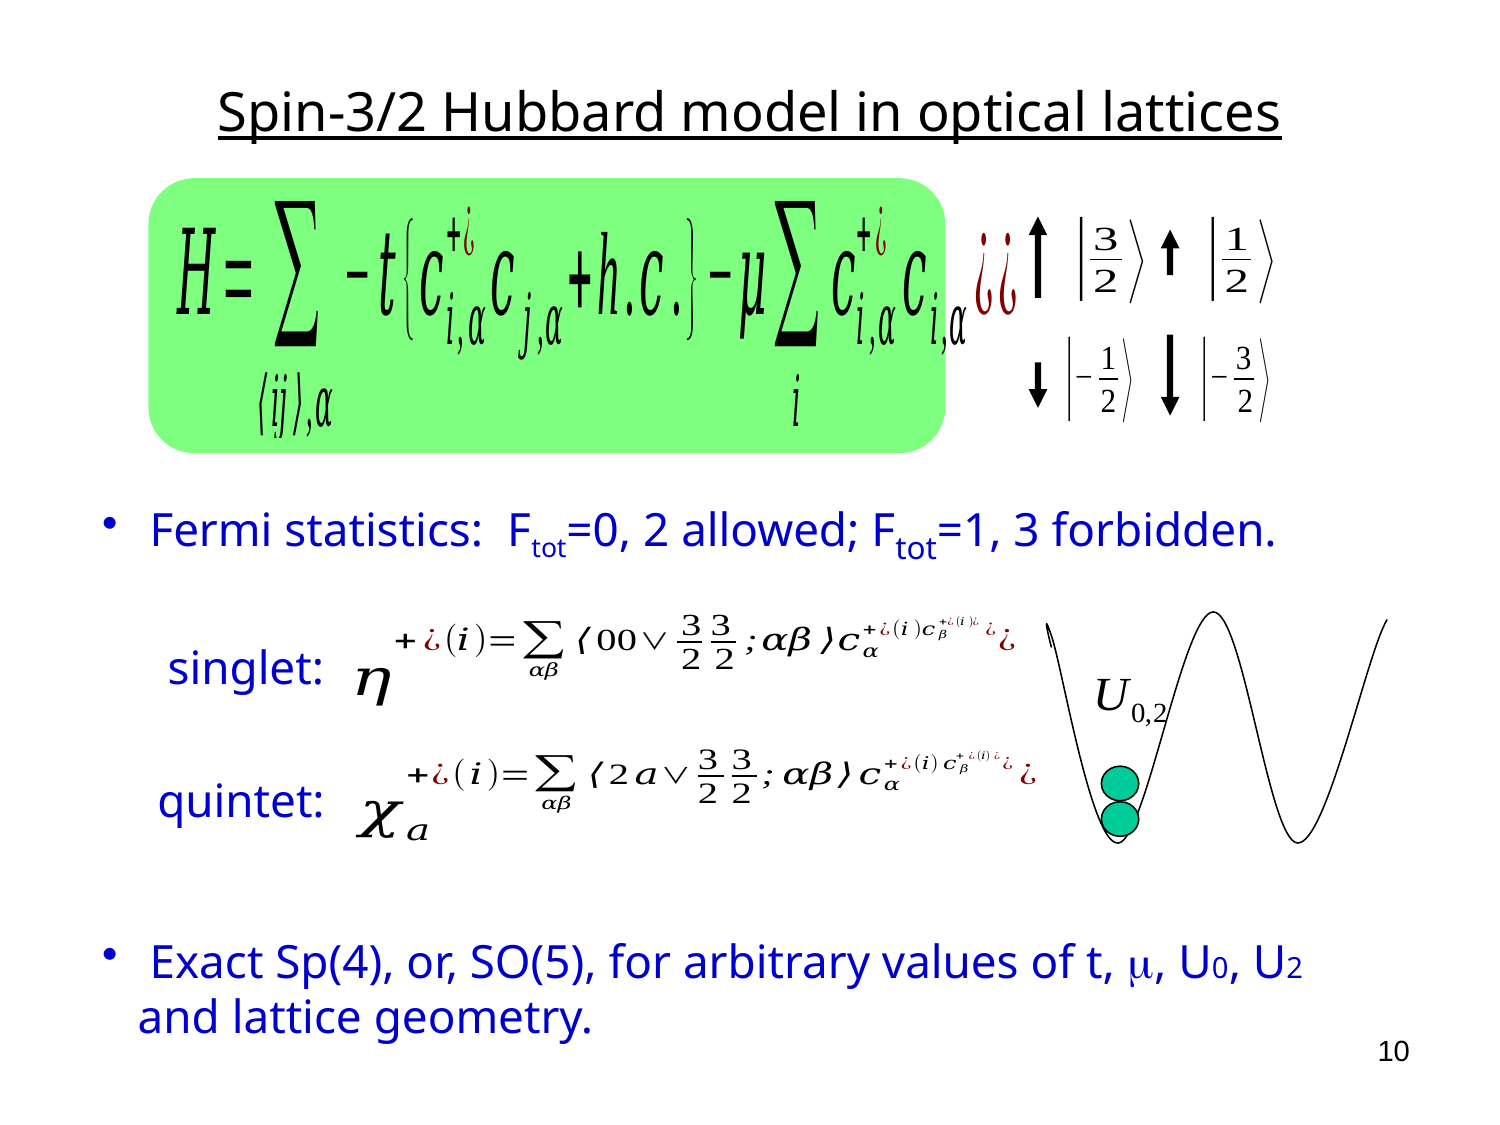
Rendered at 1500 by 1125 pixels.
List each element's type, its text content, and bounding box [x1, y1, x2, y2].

slide_number 10 [1074, 1024, 1426, 1103]
text_box quintet: [142, 764, 340, 834]
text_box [1039, 602, 1388, 848]
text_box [1037, 216, 1276, 425]
text_box Exact Sp(4), or, SO(5), for arbitrary values of t, m, U0, U2 and lattice geometry. [87, 925, 1323, 1050]
text_box [148, 178, 946, 454]
text_box singlet: [153, 631, 339, 702]
text_box Fermi statistics: Ftot=0, 2 allowed; Ftot=1, 3 forbidden. [87, 484, 1311, 574]
title Spin-3/2 Hubbard model in optical lattices [112, 50, 1388, 171]
